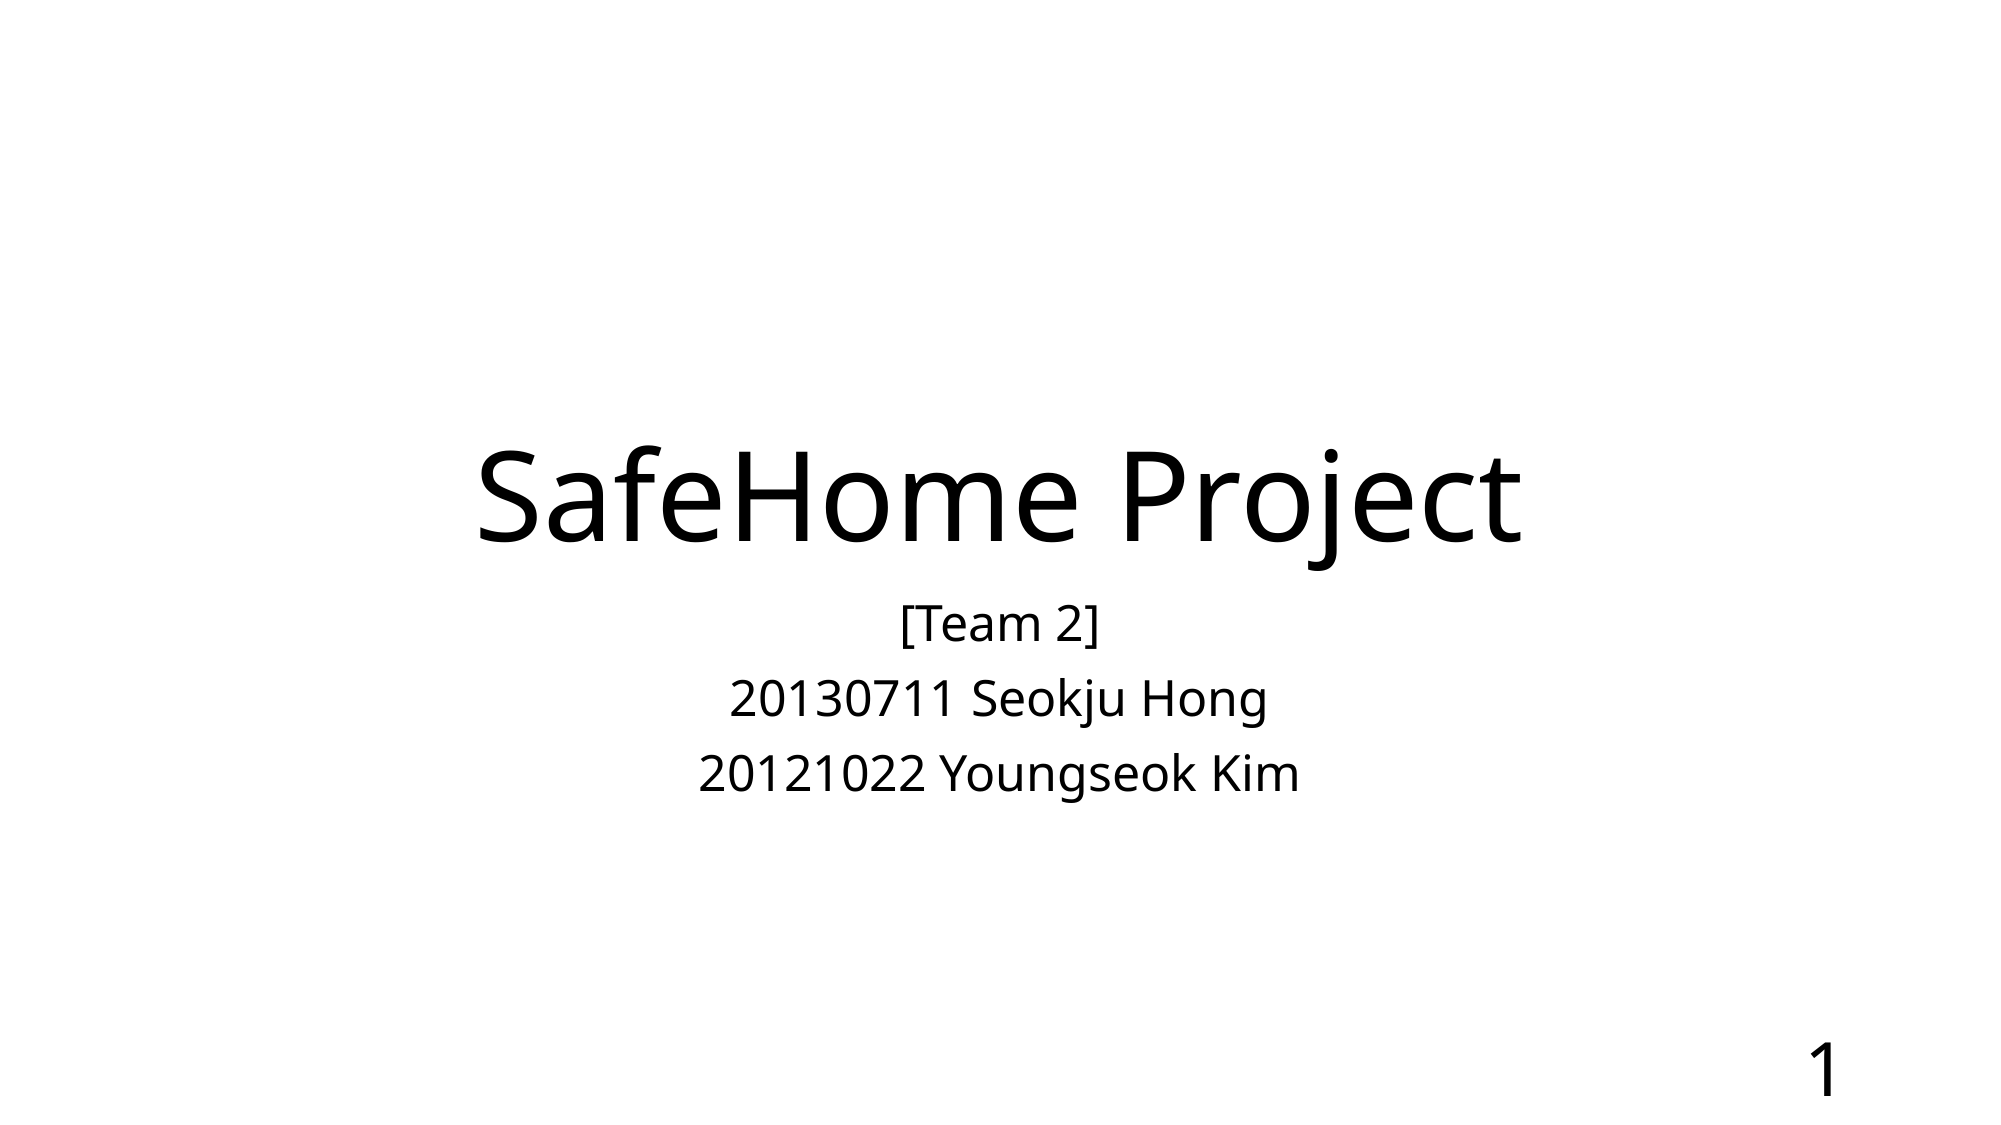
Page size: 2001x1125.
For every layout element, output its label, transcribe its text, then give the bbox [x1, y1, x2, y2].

subtitle [Team 2] 20130711 Seokju Hong 20121022 Youngseok Kim [249, 590, 1750, 863]
slide_number 1 [1412, 1042, 1863, 1103]
title SafeHome Project [249, 184, 1750, 576]
